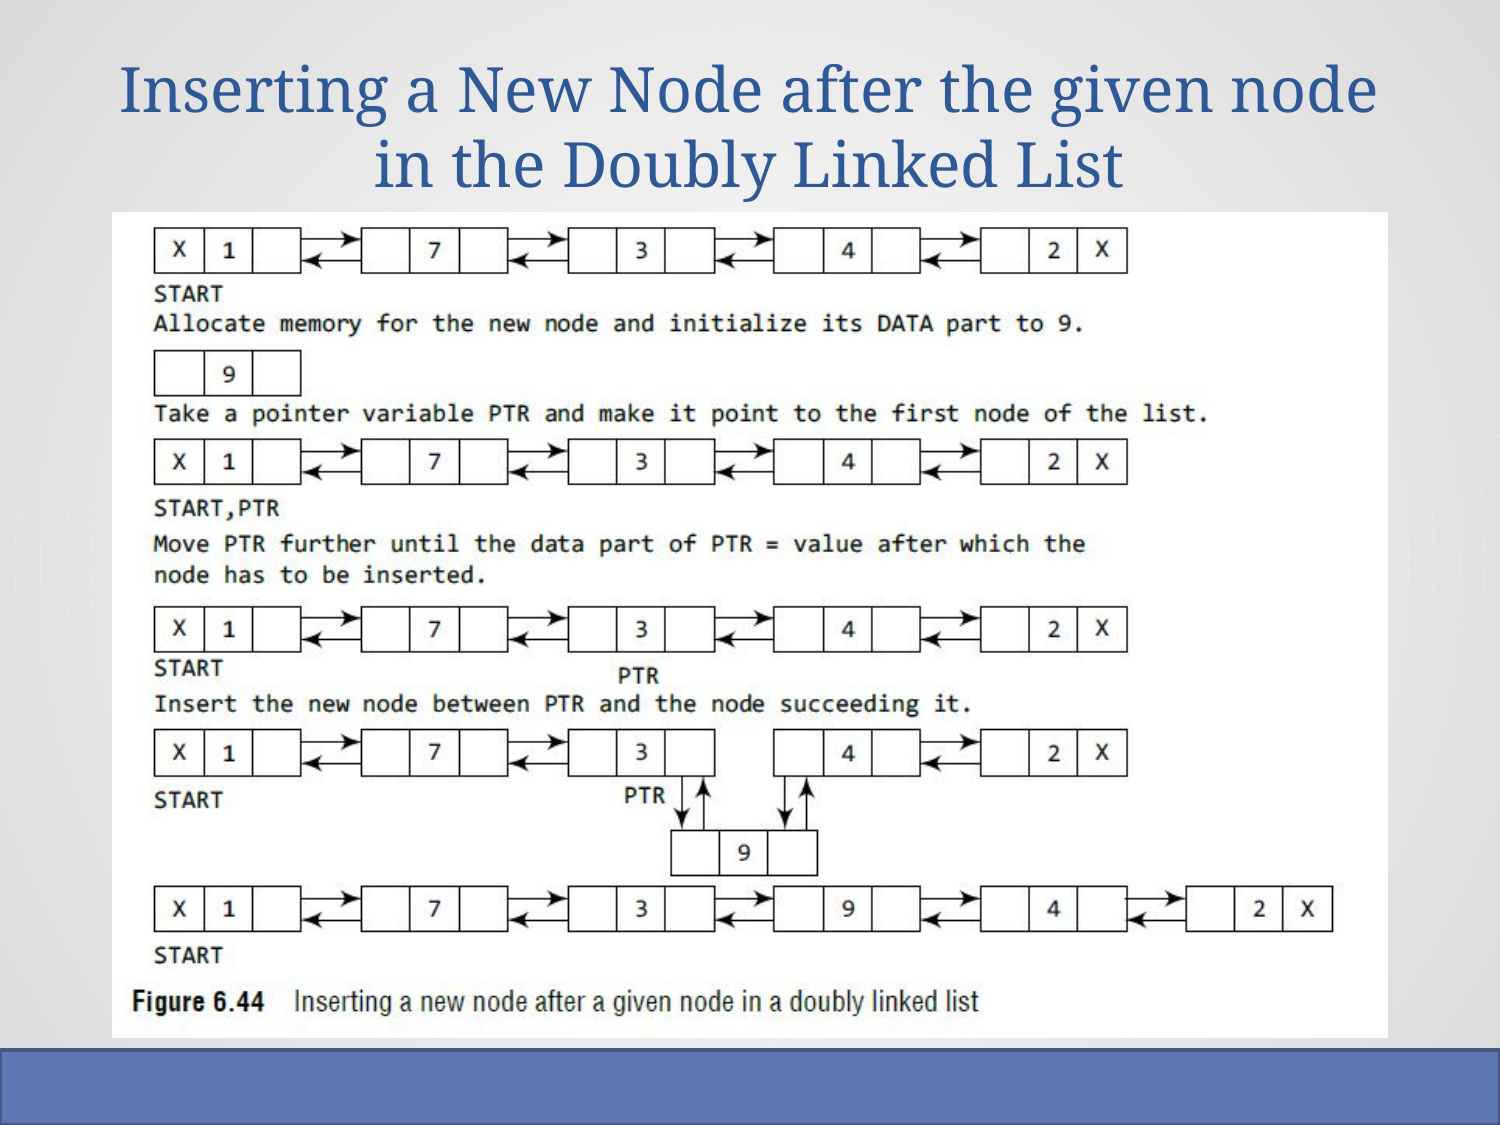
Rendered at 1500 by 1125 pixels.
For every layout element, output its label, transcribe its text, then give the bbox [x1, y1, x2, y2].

picture [112, 212, 1388, 1038]
title Inserting a New Node after the given node in the Doubly Linked List [75, 42, 1425, 168]
text_box [0, 1048, 1500, 1125]
